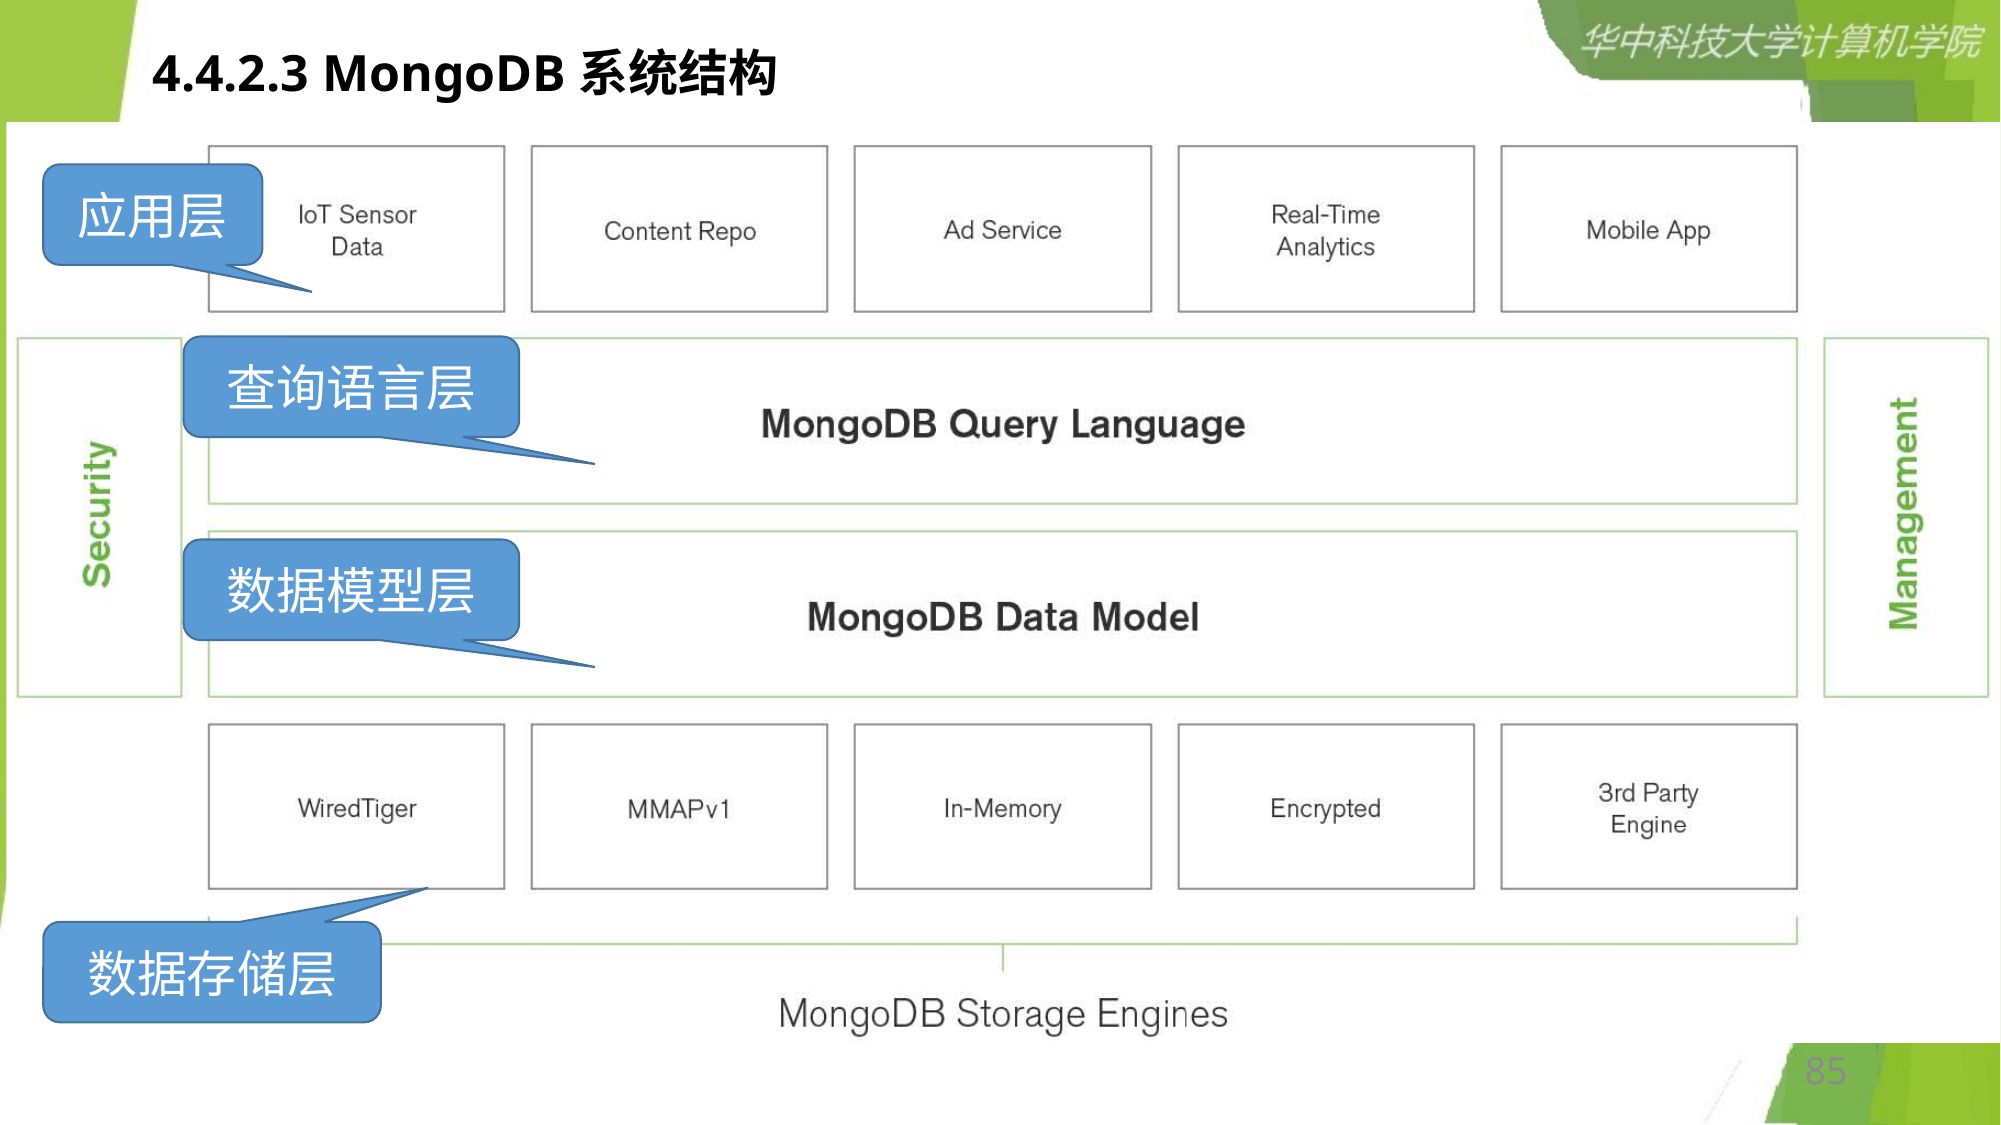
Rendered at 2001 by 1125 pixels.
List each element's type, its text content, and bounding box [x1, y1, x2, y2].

title 4.4.2.3 MongoDB系统结构 [137, 22, 1863, 122]
picture [0, 0, 2001, 1125]
slide_number 85 [1412, 1043, 1863, 1103]
